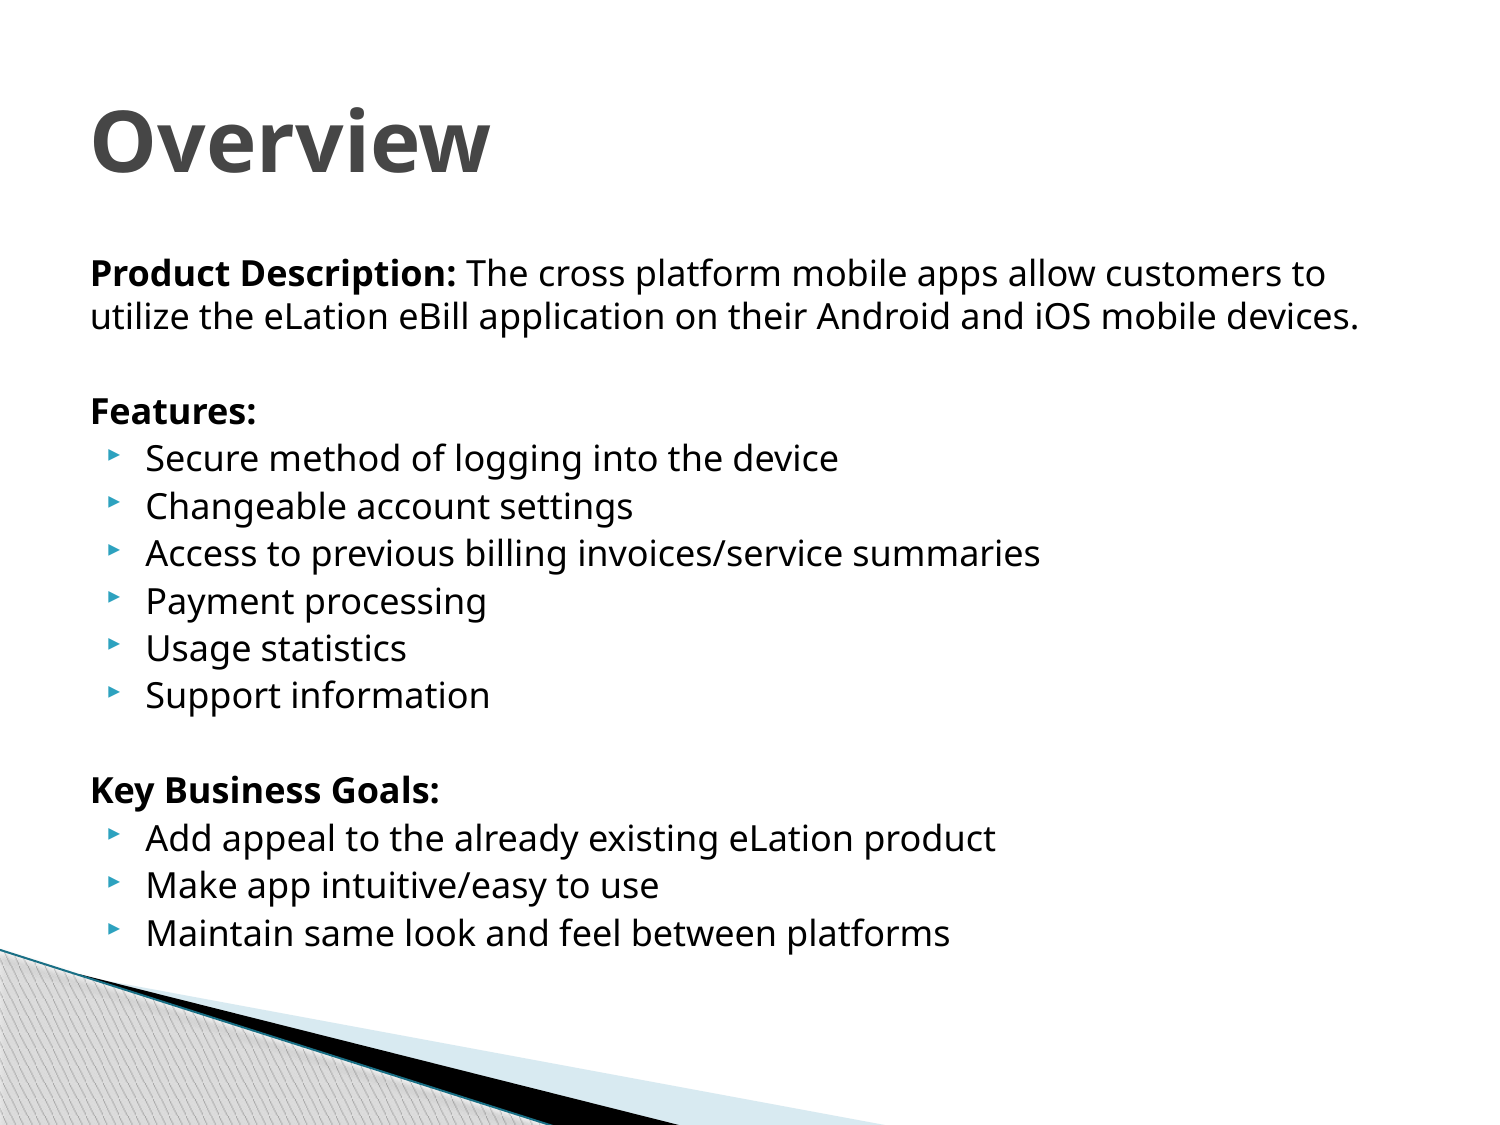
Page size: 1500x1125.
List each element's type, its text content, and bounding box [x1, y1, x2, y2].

list Product Description: The cross platform mobile apps allow customers to utilize the eLation eBill application on their Android and iOS mobile devices. Features: Secure method of logging into the device Changeable account settings Access to previous billing invoices/service summaries Payment processing Usage statistics Support information Key Business Goals: Add appeal to the already existing eLation product Make app intuitive/easy to use Maintain same look and feel between platforms [75, 243, 1425, 986]
title Overview [75, 45, 1425, 233]
